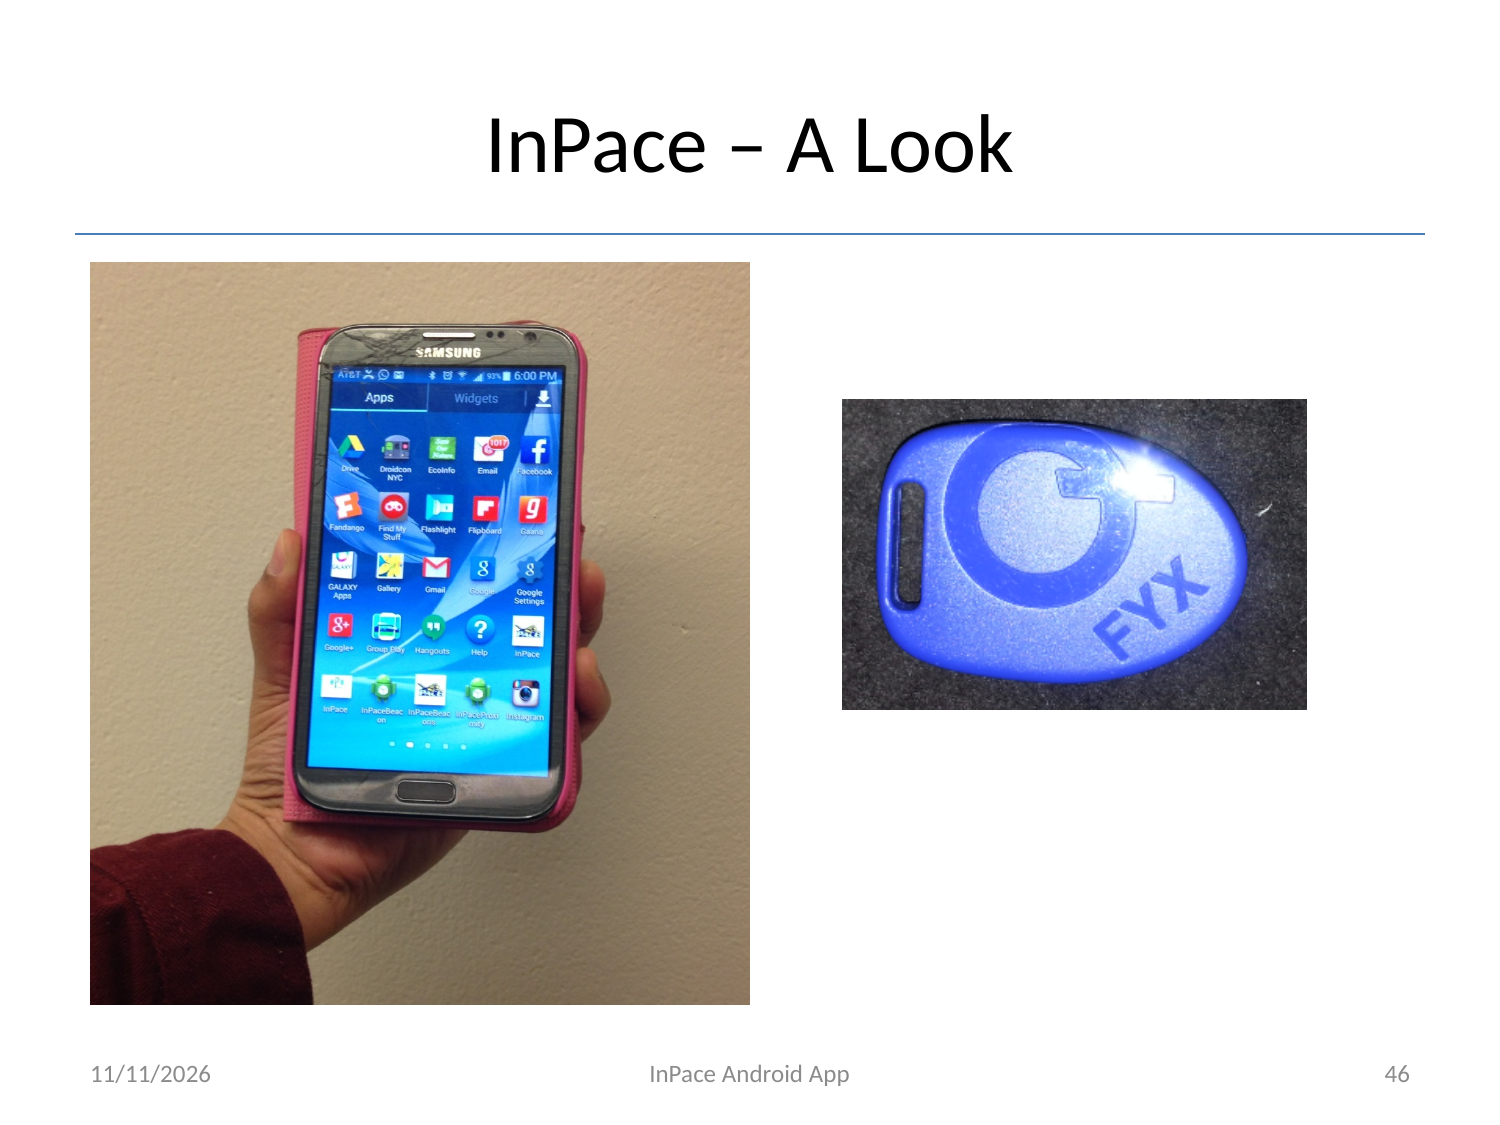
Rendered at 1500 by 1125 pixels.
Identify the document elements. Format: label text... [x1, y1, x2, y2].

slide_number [75, 1042, 425, 1103]
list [90, 262, 751, 1006]
footer InPace Android App [512, 1042, 988, 1103]
slide_number 46 [1074, 1042, 1425, 1103]
title InPace – A Look [75, 45, 1425, 233]
picture [842, 399, 1308, 710]
